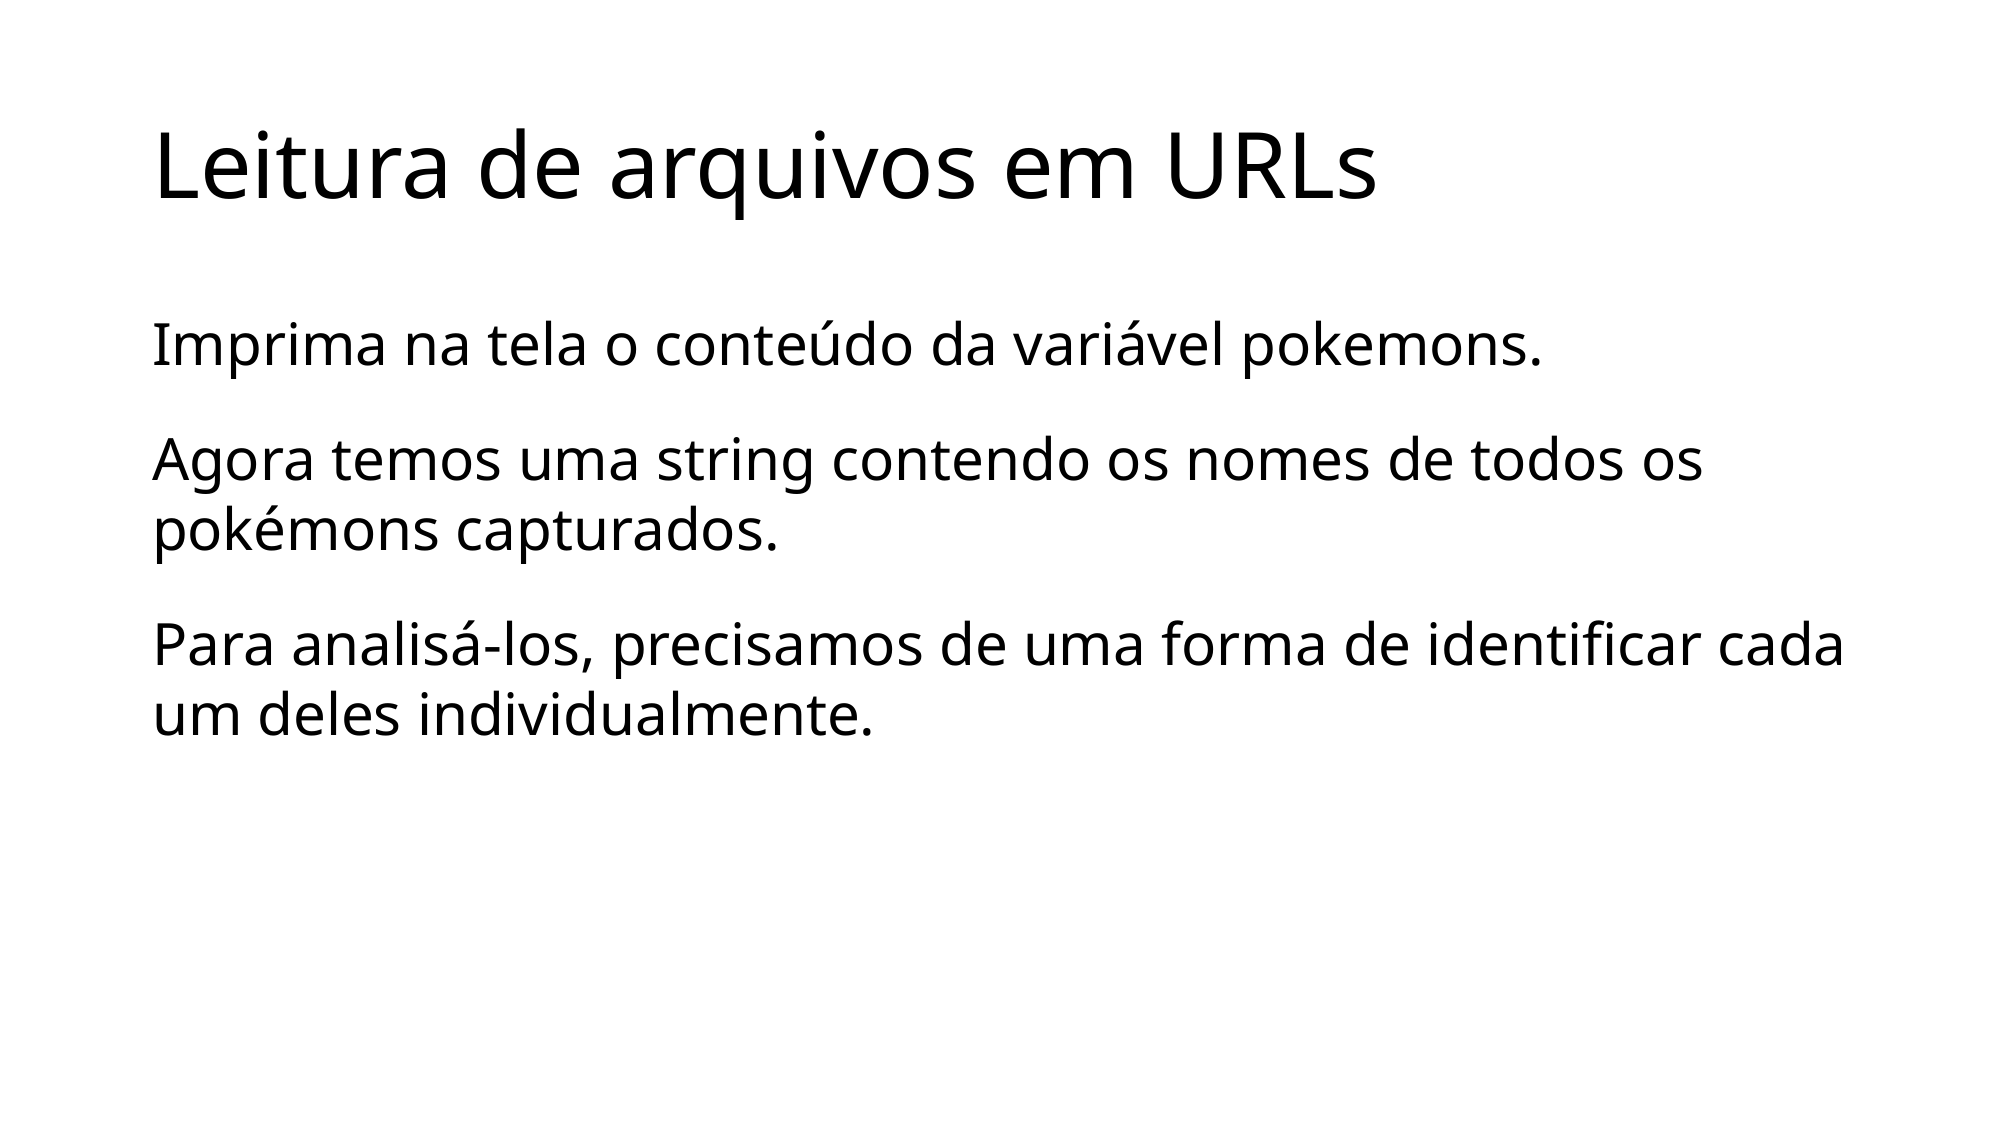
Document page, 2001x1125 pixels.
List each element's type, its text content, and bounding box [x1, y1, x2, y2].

text_box Imprima na tela o conteúdo da variável pokemons. Agora temos uma string contendo os nomes de todos os pokémons capturados. Para analisá-los, precisamos de uma forma de identificar cada um deles individualmente. [137, 299, 1863, 1013]
text_box Leitura de arquivos em URLs [137, 59, 1863, 277]
